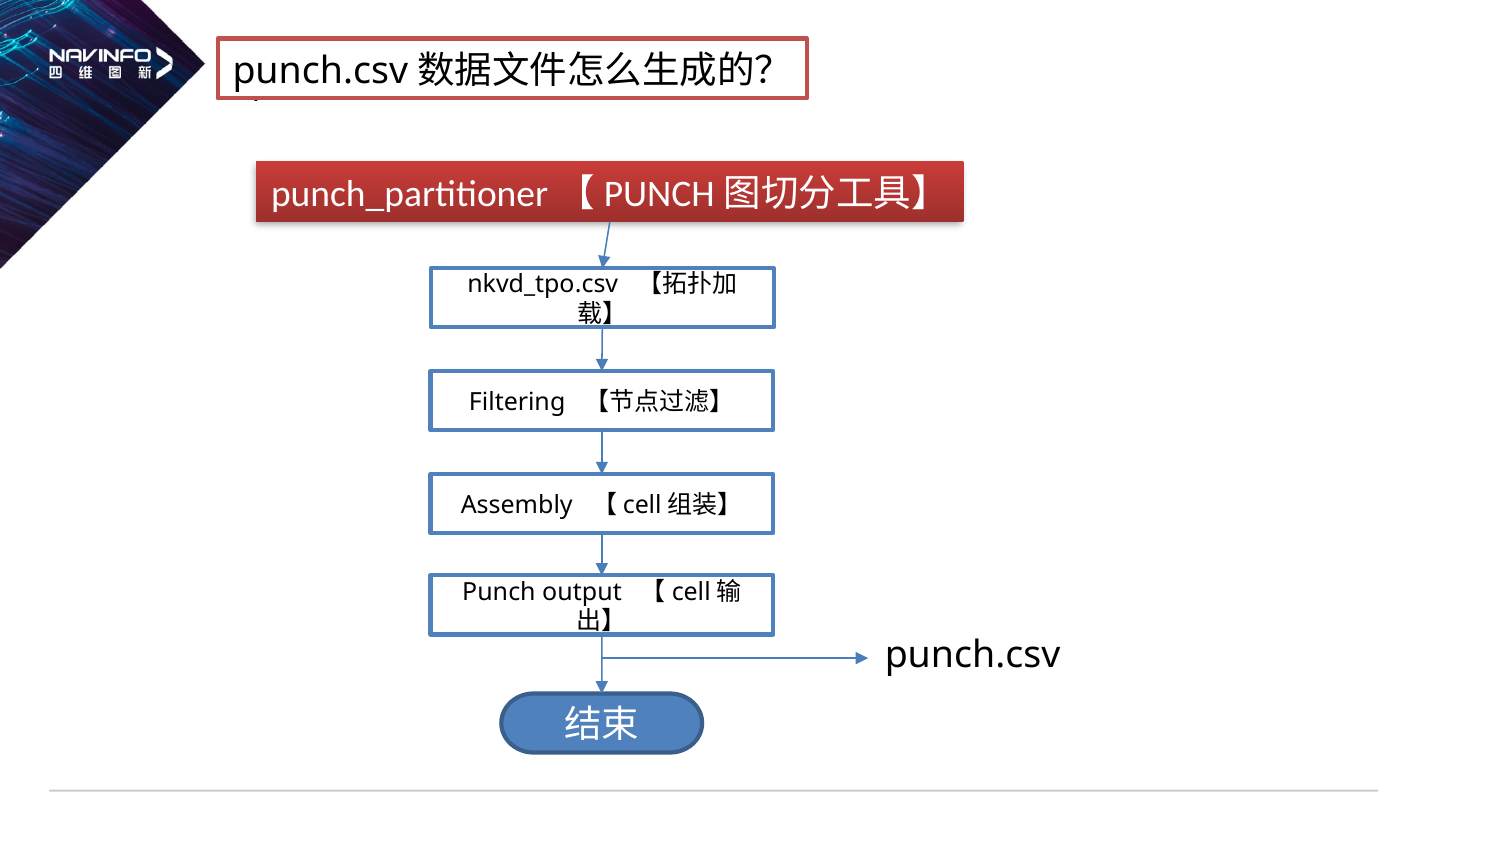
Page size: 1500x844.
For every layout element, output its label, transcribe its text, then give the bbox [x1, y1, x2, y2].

text_box 结束 [499, 691, 705, 755]
text_box Filtering 【节点过滤】 [428, 369, 775, 432]
text_box punch.csv数据文件怎么生成的？ [216, 36, 809, 100]
text_box nkvd_tpo.csv 【拓扑加载】 [429, 266, 776, 329]
text_box punch.csv [869, 622, 1076, 683]
picture [0, 0, 1500, 844]
title Sprint1：处理流程 [218, 33, 1424, 127]
text_box Assembly 【cell组装】 [428, 472, 775, 535]
text_box punch_partitioner【PUNCH图切分工具】 [256, 161, 964, 222]
text_box Punch output 【cell输出】 [428, 573, 775, 637]
picture [20, 39, 31, 44]
